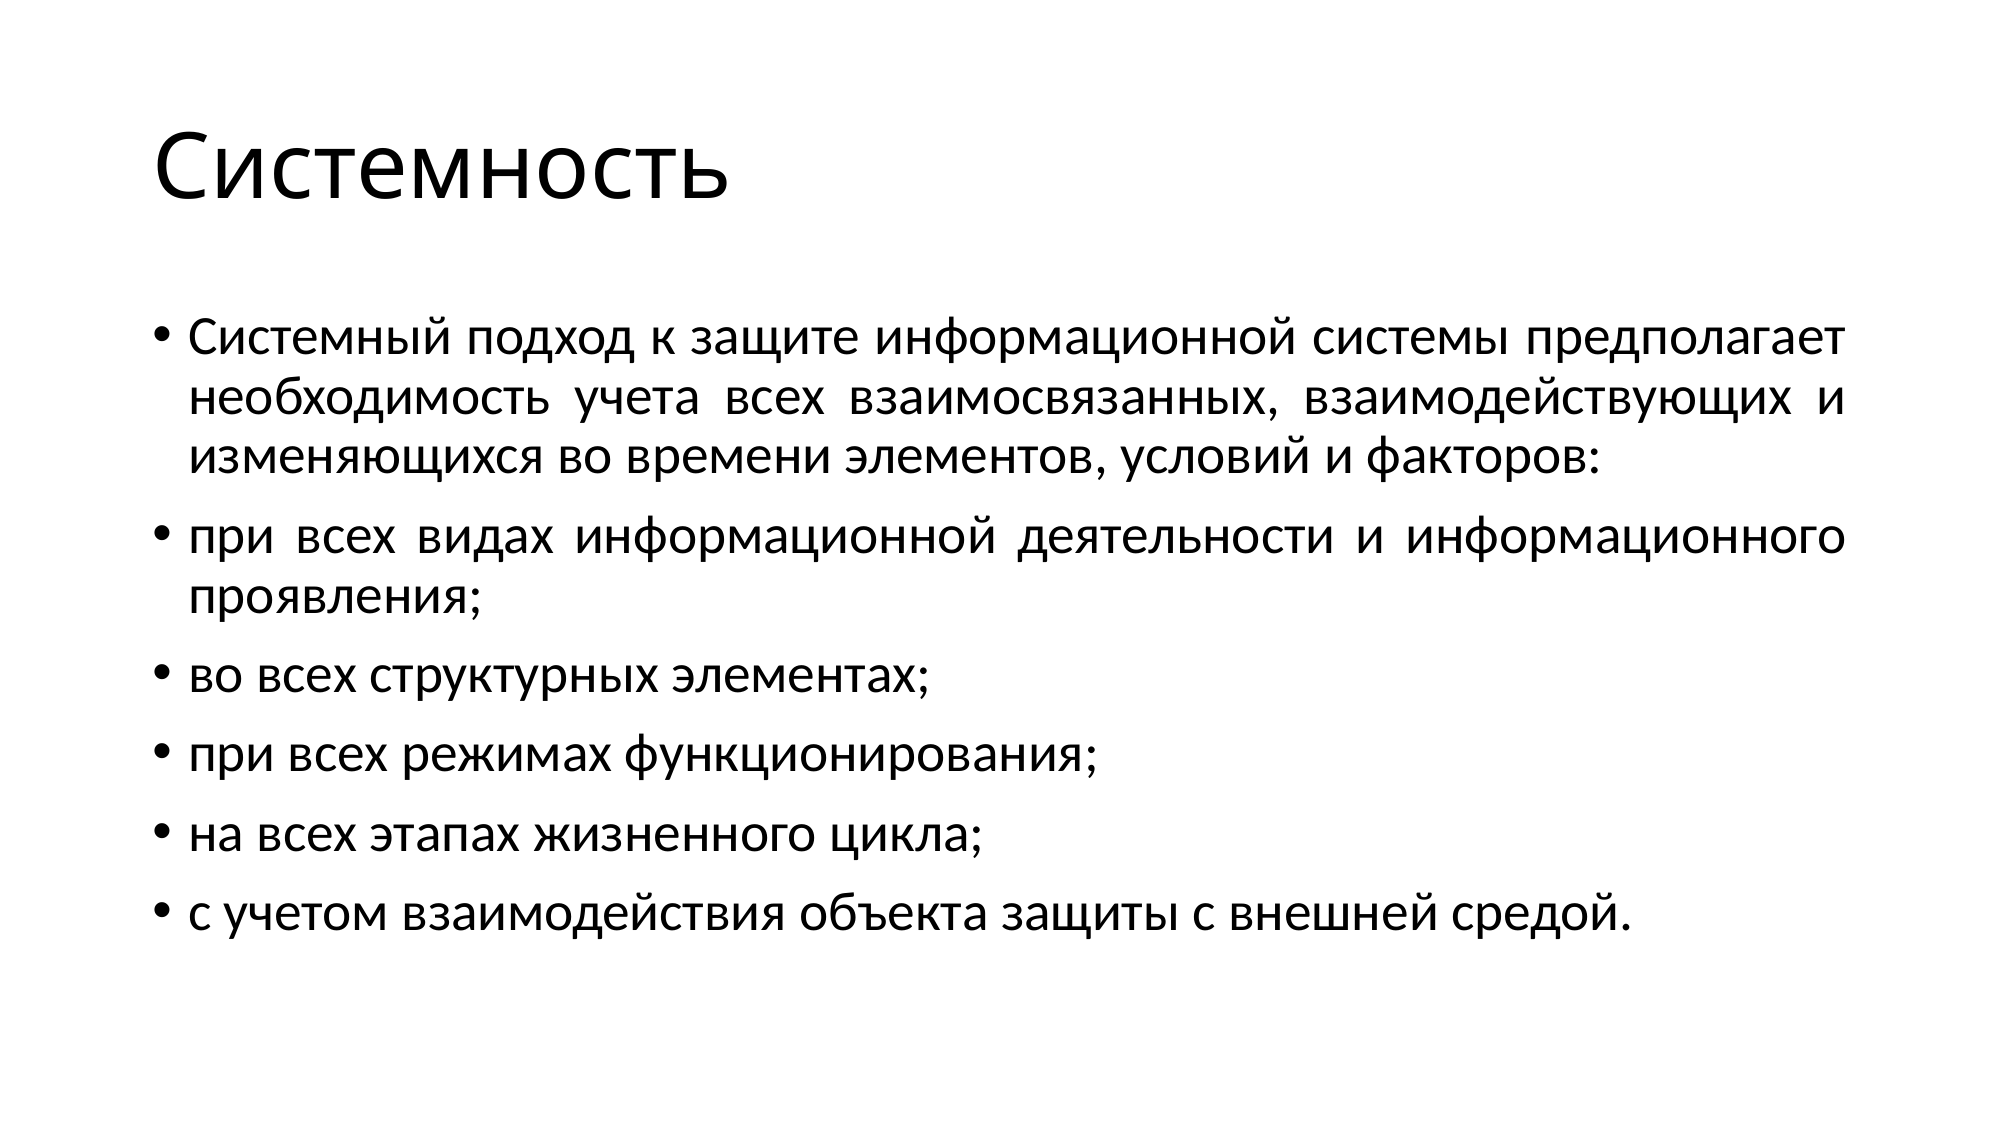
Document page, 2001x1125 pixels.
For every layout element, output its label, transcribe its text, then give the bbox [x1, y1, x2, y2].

list Системный подход к защите информационной системы предполагает необходимость учета всех взаимосвязанных, взаимодействующих и изменяющихся во времени элементов, условий и факторов: при всех видах информационной деятельности и информационного проявления; во всех структурных элементах; при всех режимах функционирования; на всех этапах жизненного цикла; с учетом взаимодействия объекта защиты с внешней средой. [137, 299, 1863, 1014]
title Системность [137, 59, 1863, 278]
